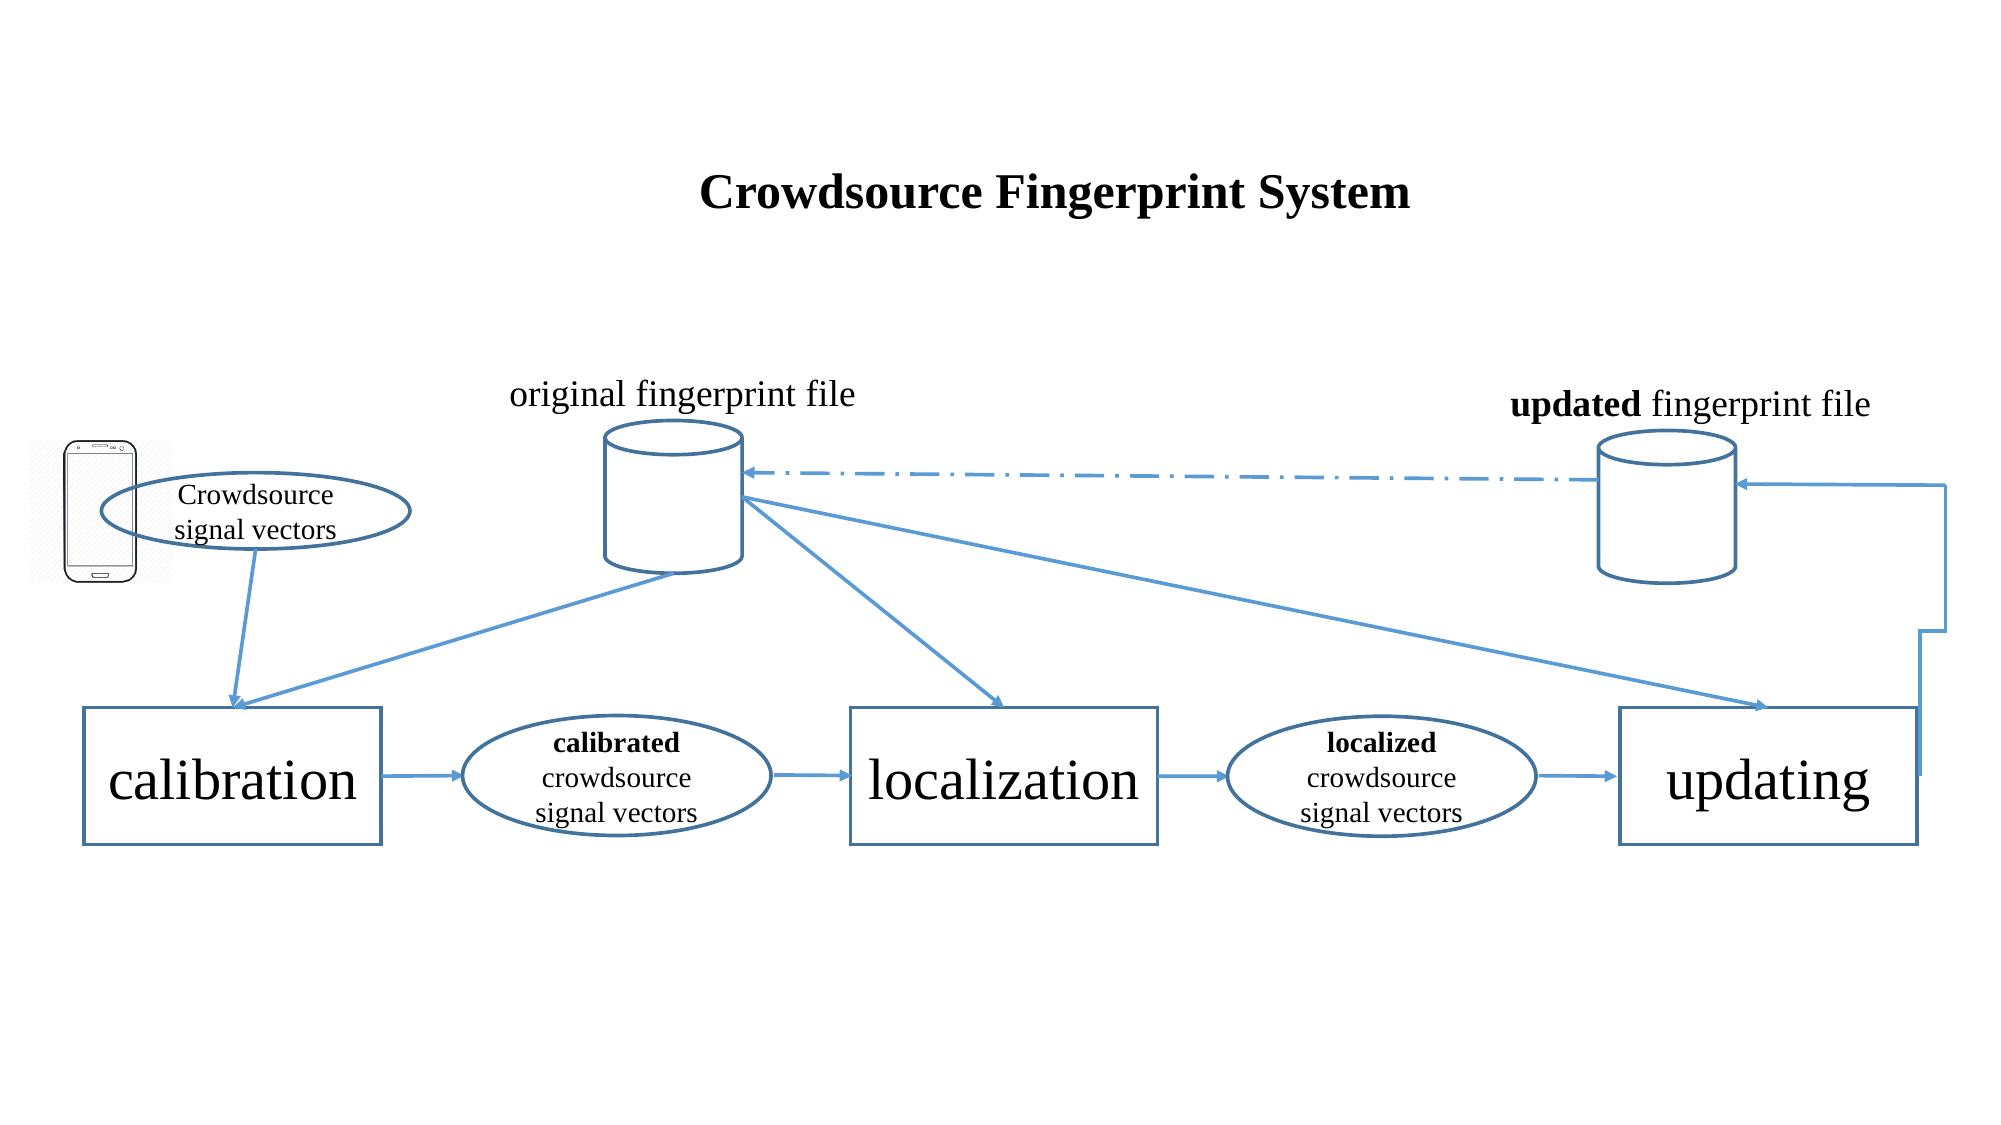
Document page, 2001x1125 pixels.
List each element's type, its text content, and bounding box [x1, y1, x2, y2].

text_box updating [1619, 707, 1918, 846]
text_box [742, 472, 1599, 480]
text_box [1787, 617, 2000, 644]
text_box original fingerprint file [494, 361, 872, 421]
text_box [603, 421, 744, 575]
text_box [1597, 431, 1737, 496]
text_box calibrated crowdsource signal vectors [461, 714, 773, 837]
text_box Crowdsource signal vectors [174, 471, 400, 550]
text_box localized crowdsource signal vectors [1226, 715, 1538, 838]
text_box calibration [83, 707, 382, 846]
picture [28, 438, 174, 584]
text_box Crowdsource Fingerprint System [684, 151, 1427, 226]
text_box updated fingerprint file [1495, 371, 1887, 431]
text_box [742, 496, 1769, 708]
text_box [232, 496, 605, 708]
text_box localization [850, 708, 1159, 846]
